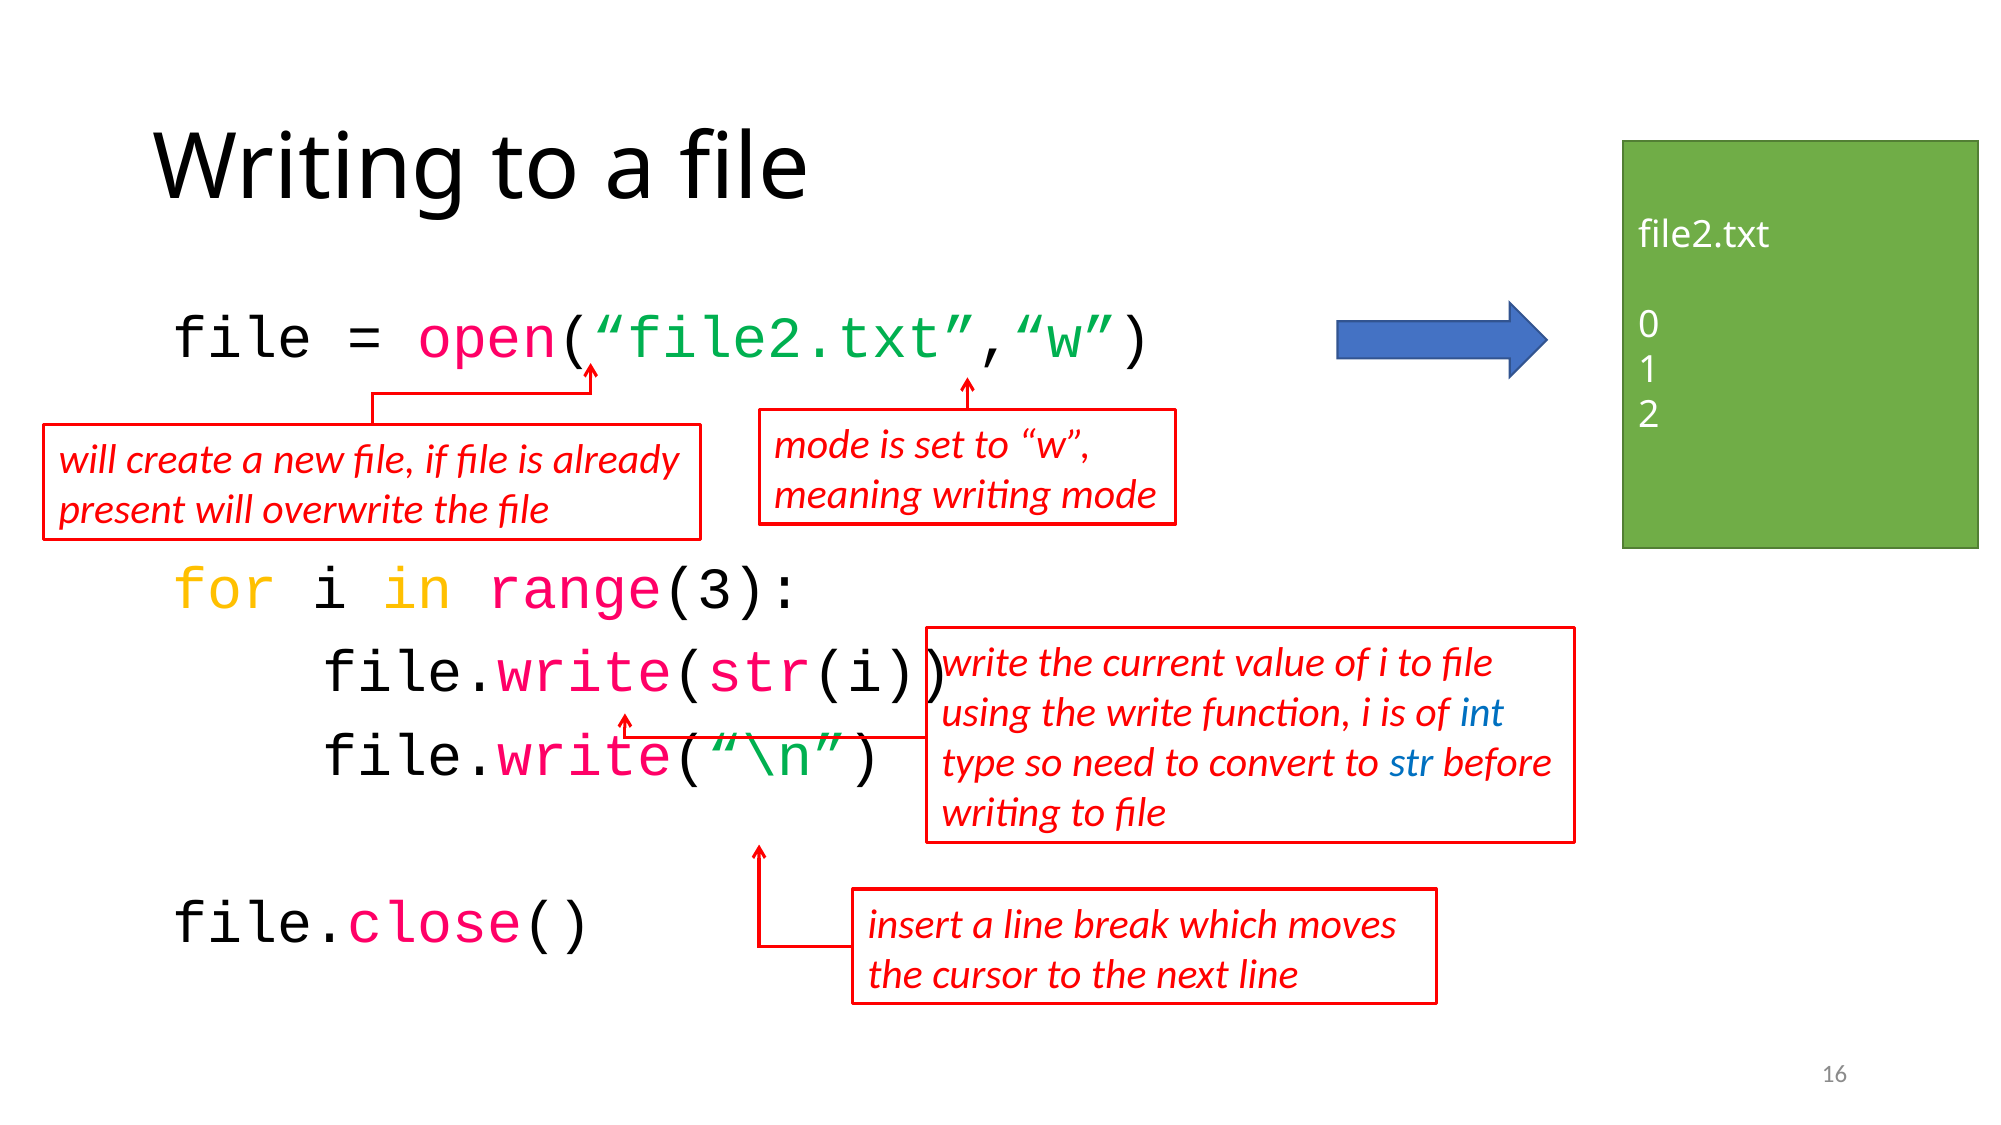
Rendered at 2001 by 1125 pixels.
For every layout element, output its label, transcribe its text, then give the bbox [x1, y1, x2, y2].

slide_number 16 [1412, 1042, 1863, 1103]
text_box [624, 627, 1575, 845]
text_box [759, 377, 1176, 526]
title Writing to a file [137, 59, 1863, 278]
list file = open(“file2.txt”,“w”) for i in range(3): file.write(str(i)) file.write(“\n”) file.close() [137, 299, 1863, 1014]
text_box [759, 845, 1437, 1006]
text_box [43, 362, 701, 541]
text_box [1337, 141, 1979, 549]
